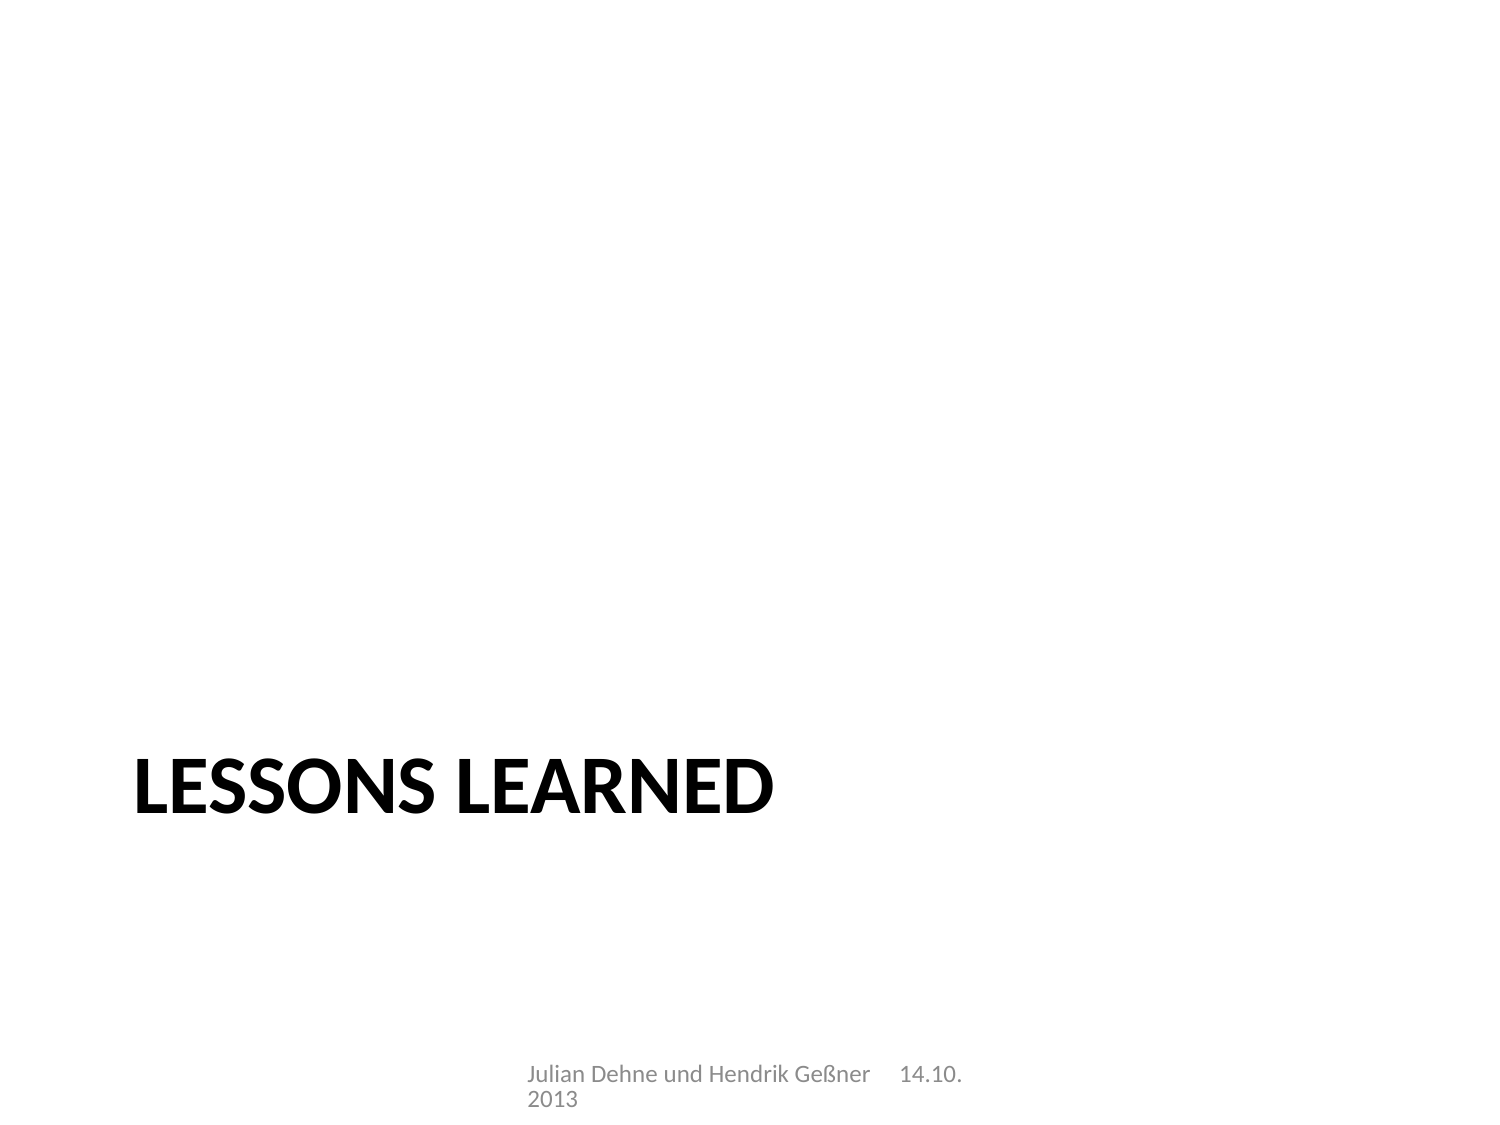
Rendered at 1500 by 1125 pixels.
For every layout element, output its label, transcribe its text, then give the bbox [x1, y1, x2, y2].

footer Julian Dehne und Hendrik Geßner 14.10.2013 [512, 1042, 988, 1103]
title Lessons Learned [118, 722, 1394, 947]
